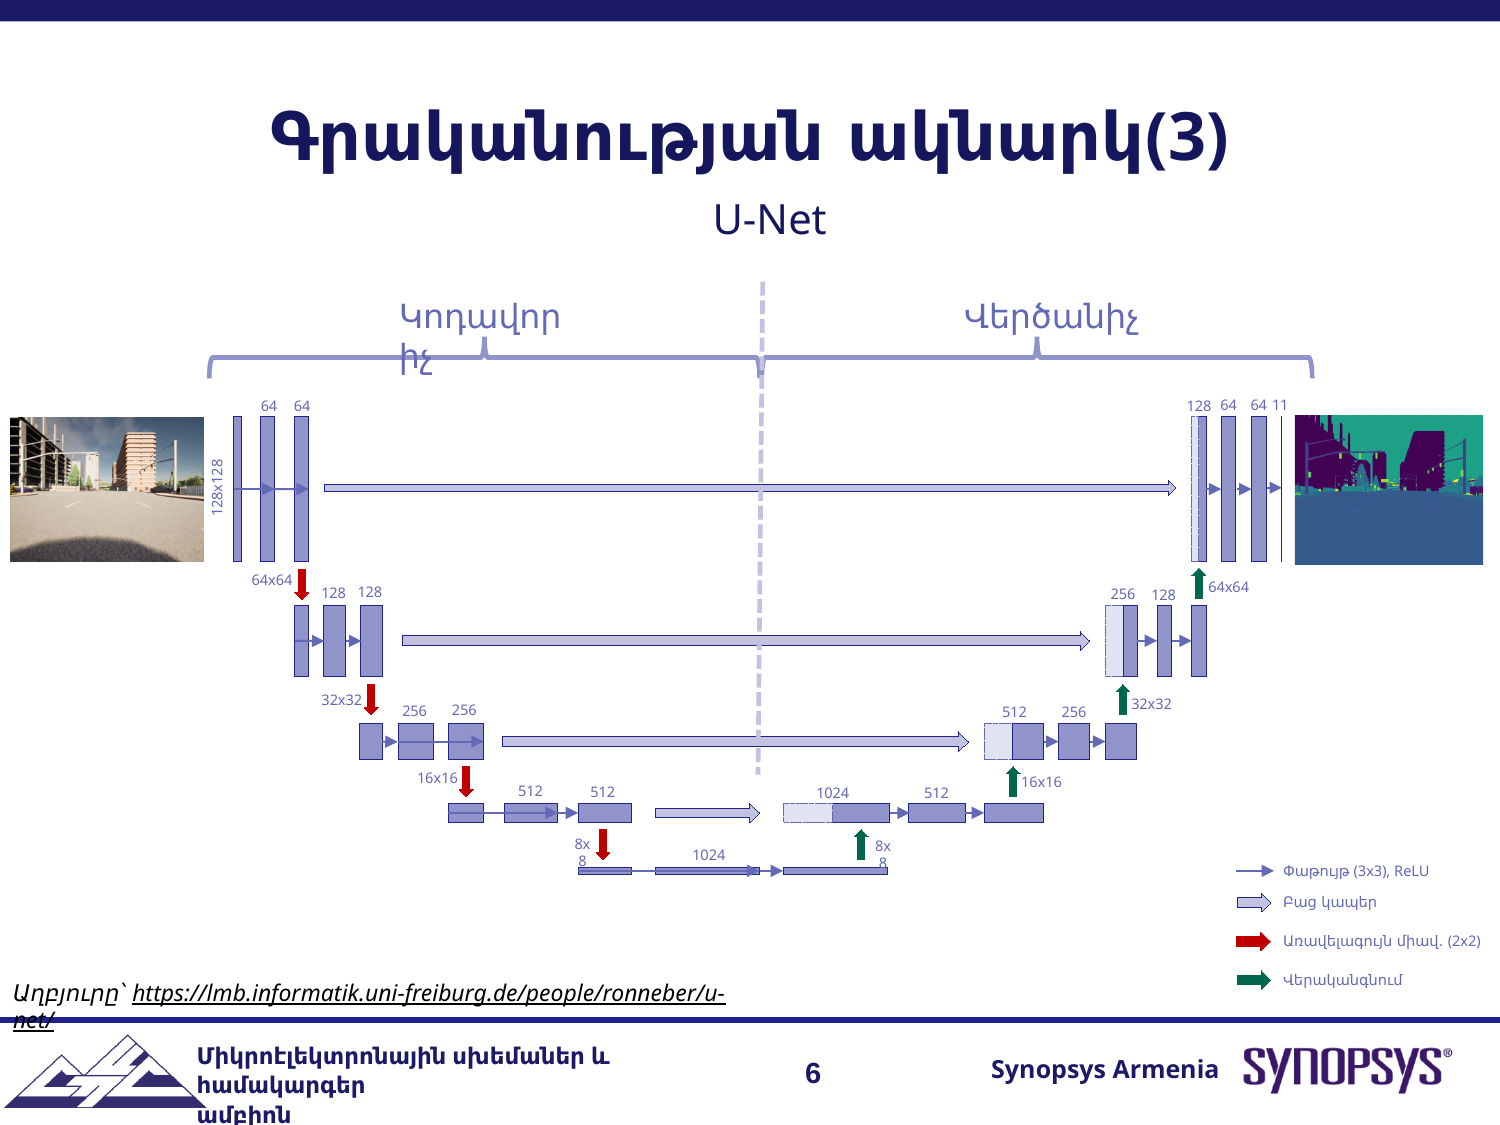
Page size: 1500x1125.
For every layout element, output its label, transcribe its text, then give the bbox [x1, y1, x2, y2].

text_box U-Net [107, 185, 1433, 251]
title Գրականության ակնարկ(3) [75, 45, 1425, 232]
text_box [0, 281, 1500, 1014]
picture [3, 1034, 207, 1108]
picture [1234, 1030, 1463, 1112]
